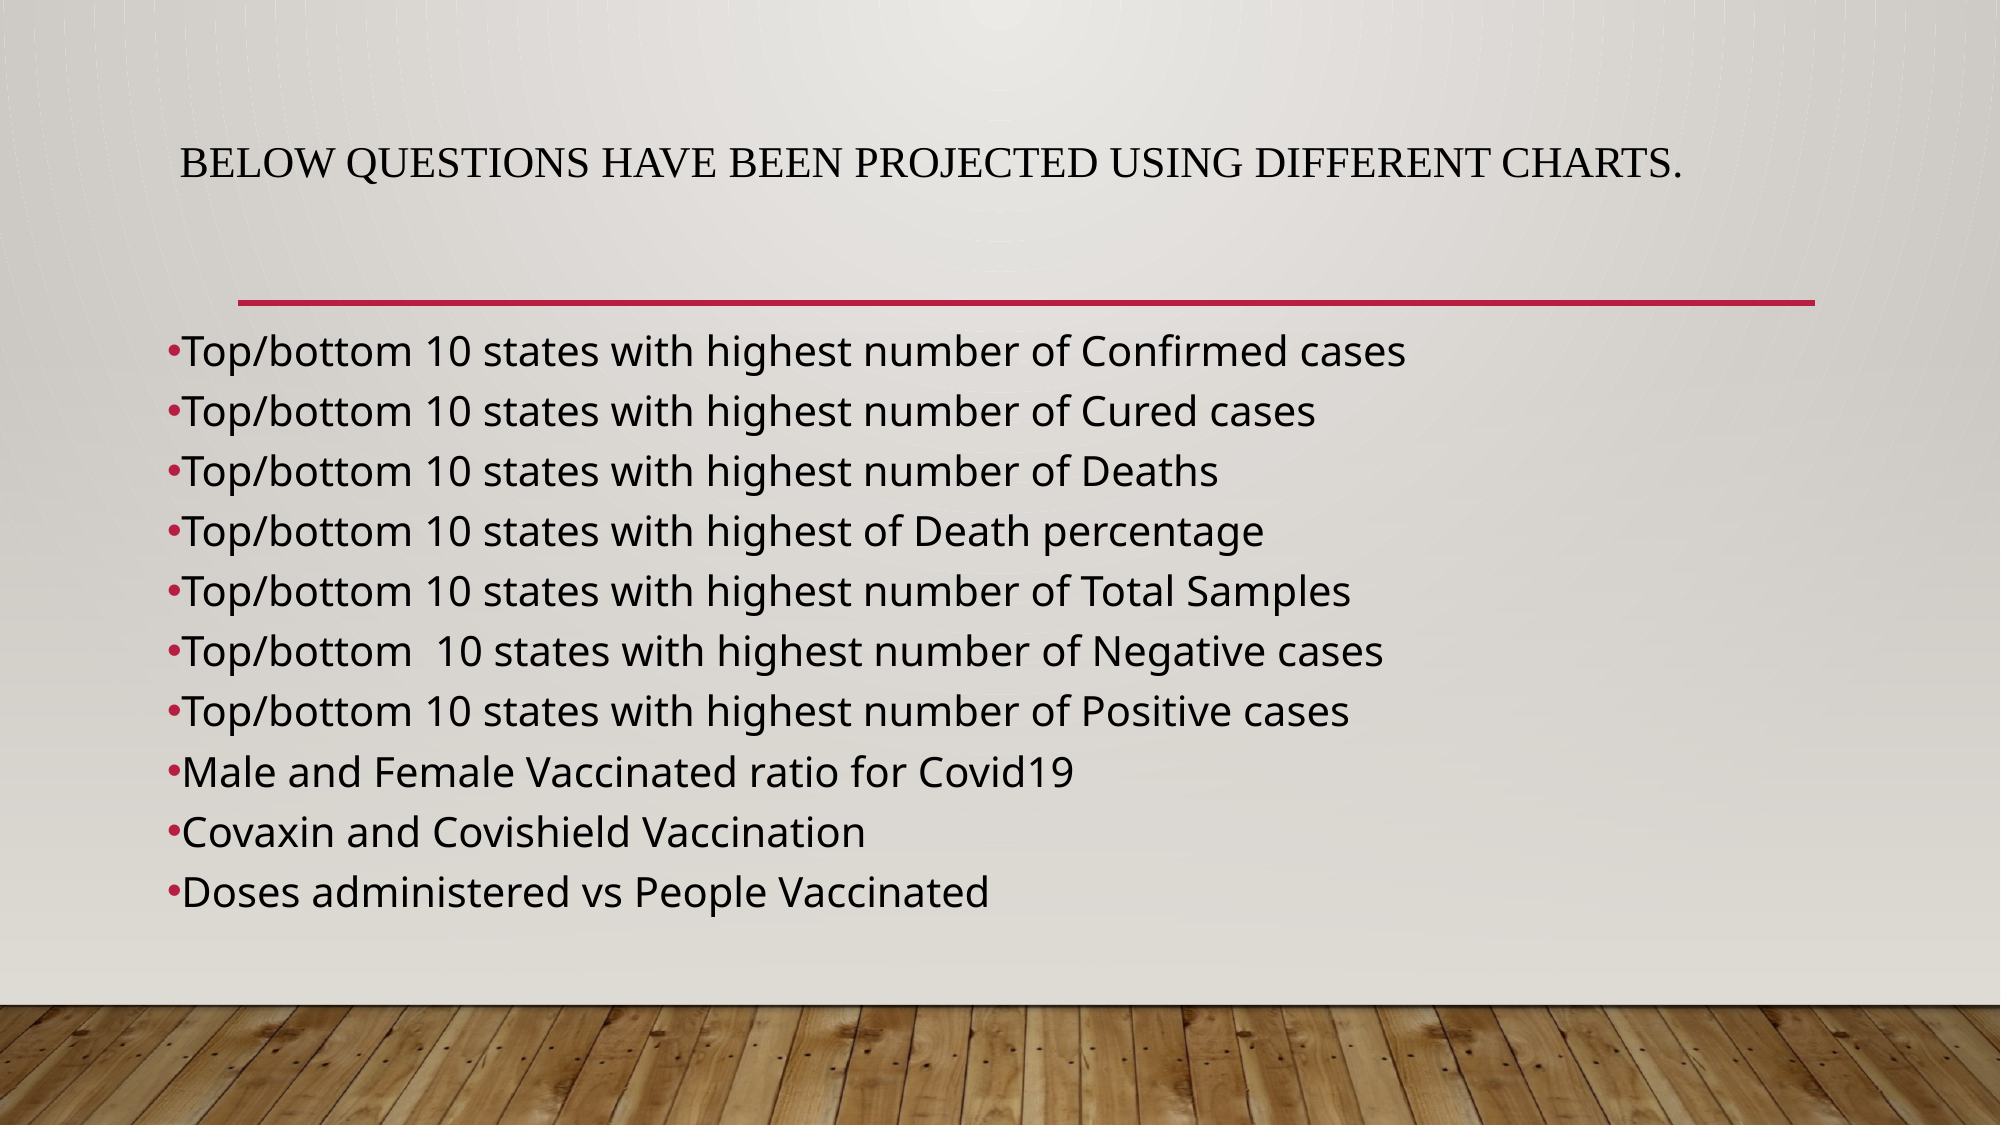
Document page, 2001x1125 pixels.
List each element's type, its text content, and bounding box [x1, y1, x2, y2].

picture [0, 1005, 2000, 1125]
title Below questions have been projected using different charts. [164, 131, 1814, 279]
list Top/bottom 10 states with highest number of Confirmed cases Top/bottom 10 states with highest number of Cured cases Top/bottom 10 states with highest number of Deaths Top/bottom 10 states with highest of Death percentage Top/bottom 10 states with highest number of Total Samples Top/bottom 10 states with highest number of Negative cases Top/bottom 10 states with highest number of Positive cases Male and Female Vaccinated ratio for Covid19 Covaxin and Covishield Vaccination Doses administered vs People Vaccinated [152, 307, 1872, 1040]
